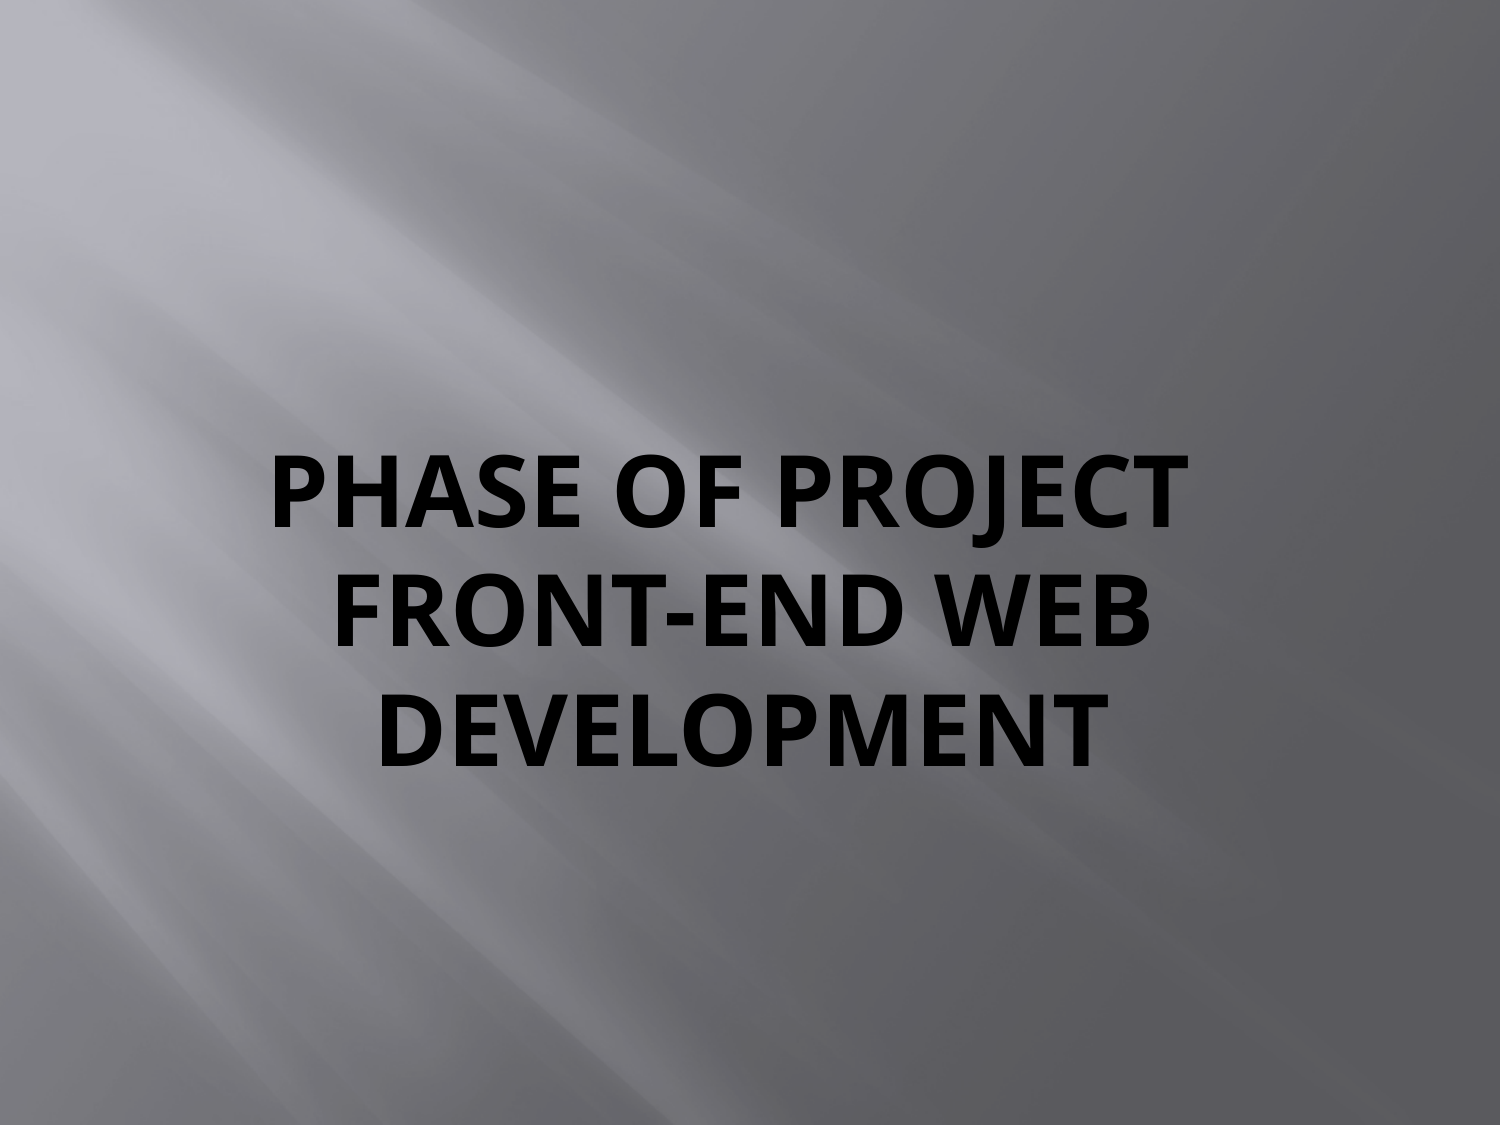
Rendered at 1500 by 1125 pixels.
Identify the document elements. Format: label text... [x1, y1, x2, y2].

title Phase of project Front-end web development [64, 101, 1420, 787]
